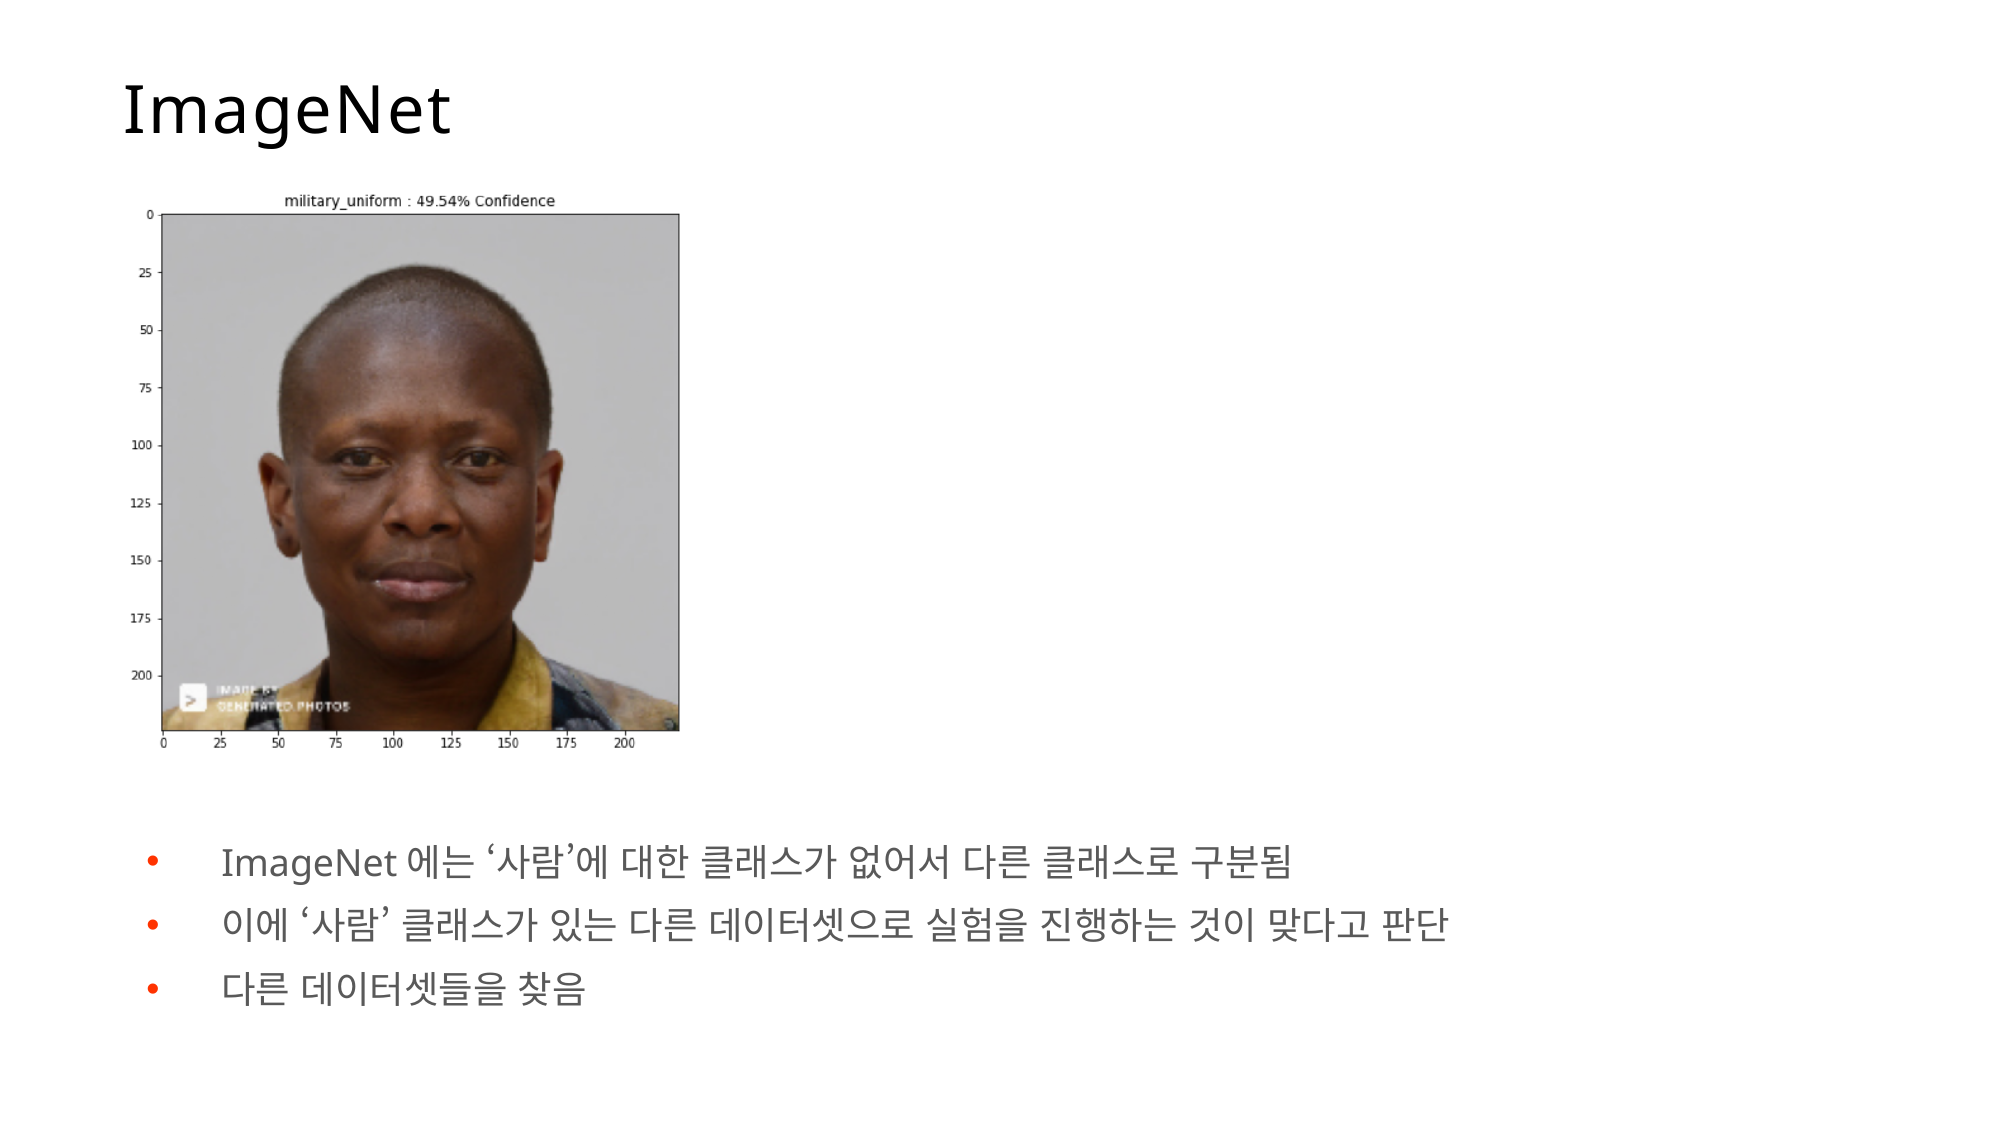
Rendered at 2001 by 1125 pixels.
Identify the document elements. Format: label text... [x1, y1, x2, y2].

text_box ImageNet [108, 52, 1834, 156]
text_box ImageNet에는 ‘사람’에 대한 클래스가 없어서 다른 클래스로 구분됨 이에 ‘사람’ 클래스가 있는 다른 데이터셋으로 실험을 진행하는 것이 맞다고 판단 다른 데이터셋들을 찾음 [131, 831, 1857, 1060]
picture [108, 177, 711, 756]
